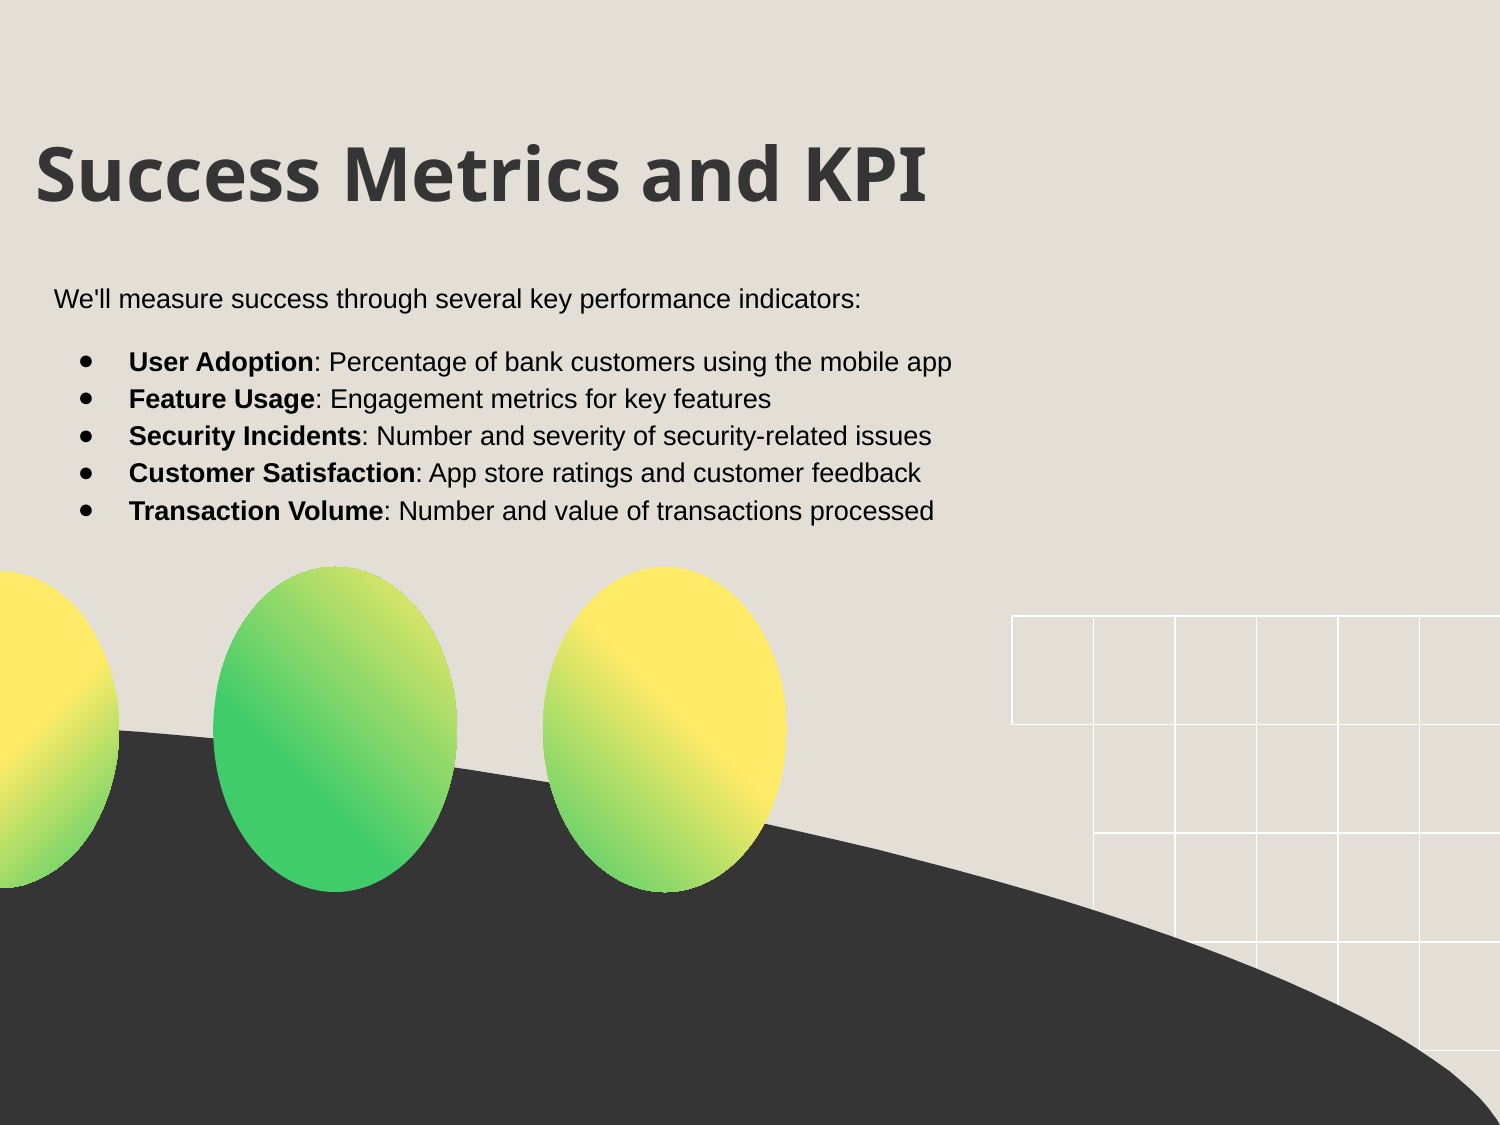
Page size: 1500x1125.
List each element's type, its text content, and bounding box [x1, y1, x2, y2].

title Success Metrics and KPI [20, 121, 985, 340]
list We'll measure success through several key performance indicators: User Adoption: Percentage of bank customers using the mobile app Feature Usage: Engagement metrics for key features Security Incidents: Number and severity of security-related issues Customer Satisfaction: App store ratings and customer feedback Transaction Volume: Number and value of transactions processed [39, 261, 1149, 815]
